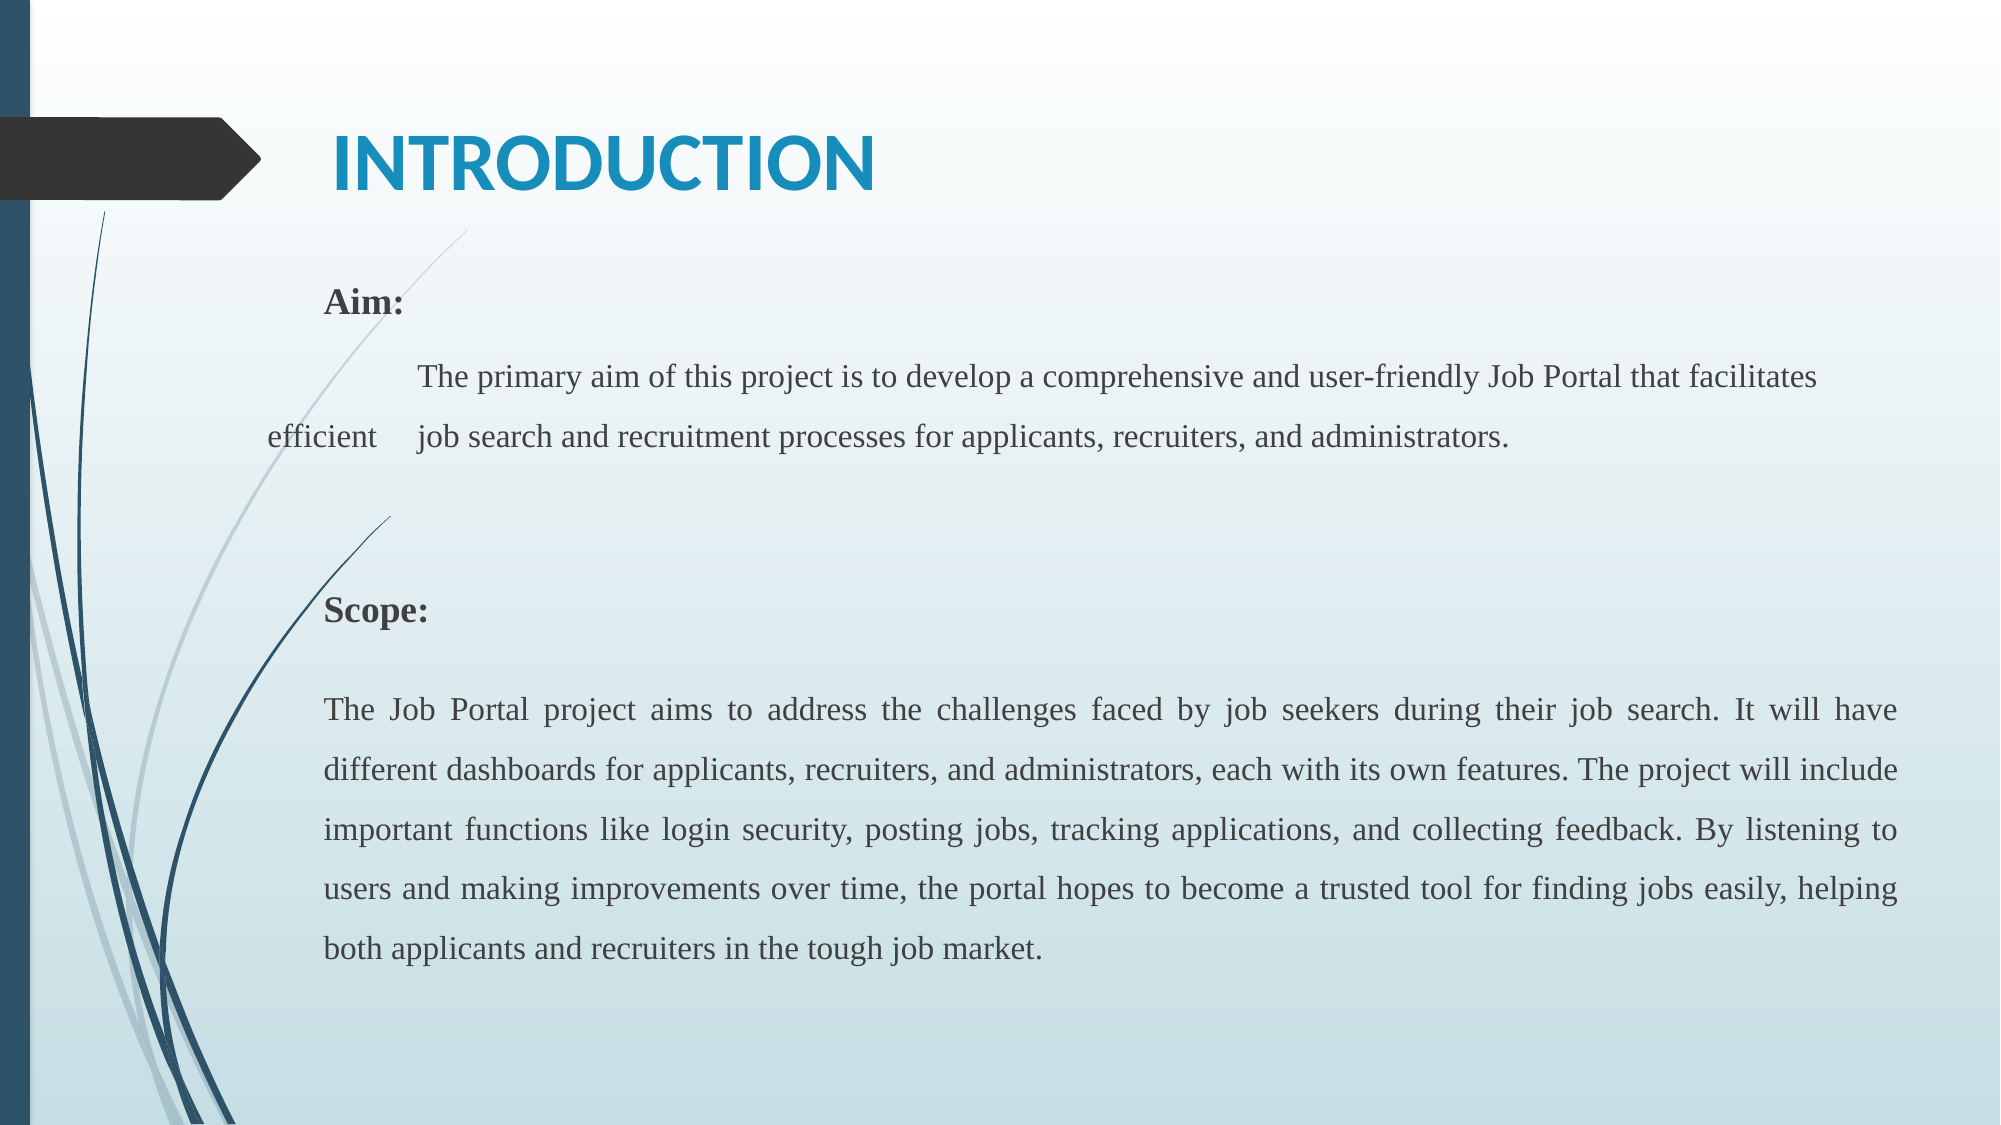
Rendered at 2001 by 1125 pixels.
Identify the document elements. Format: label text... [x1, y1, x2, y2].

list Aim: The primary aim of this project is to develop a comprehensive and user-friendly Job Portal that facilitates efficient job search and recruitment processes for applicants, recruiters, and administrators. Scope: The Job Portal project aims to address the challenges faced by job seekers during their job search. It will have different dashboards for applicants, recruiters, and administrators, each with its own features. The project will include important functions like login security, posting jobs, tracking applications, and collecting feedback. By listening to users and making improvements over time, the portal hopes to become a trusted tool for finding jobs easily, helping both applicants and recruiters in the tough job market. [233, 247, 1917, 1053]
title INTRODUCTION [316, 99, 1779, 247]
